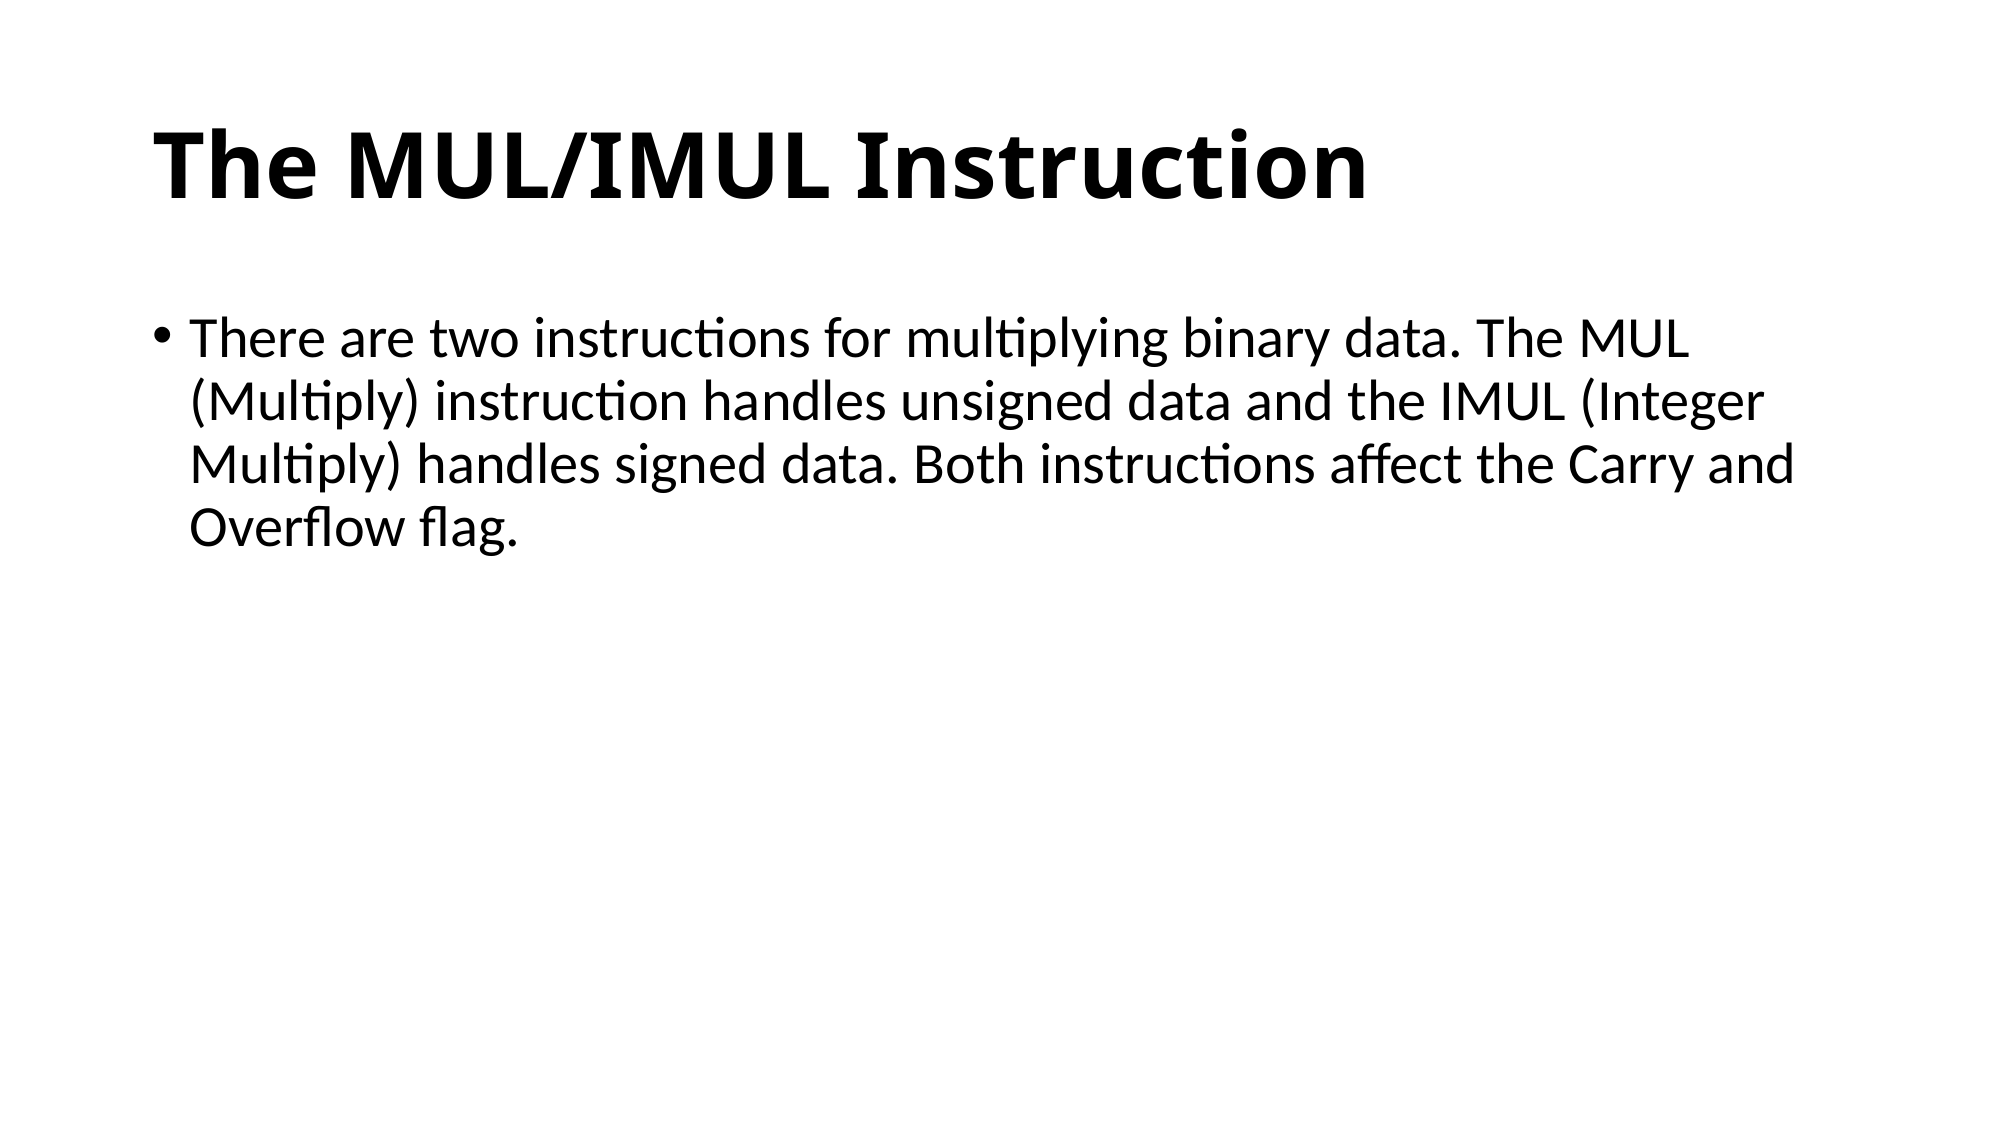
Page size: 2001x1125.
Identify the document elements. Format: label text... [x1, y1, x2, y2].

list There are two instructions for multiplying binary data. The MUL (Multiply) instruction handles unsigned data and the IMUL (Integer Multiply) handles signed data. Both instructions affect the Carry and Overflow flag. [137, 299, 1863, 1014]
title The MUL/IMUL Instruction [137, 59, 1863, 278]
